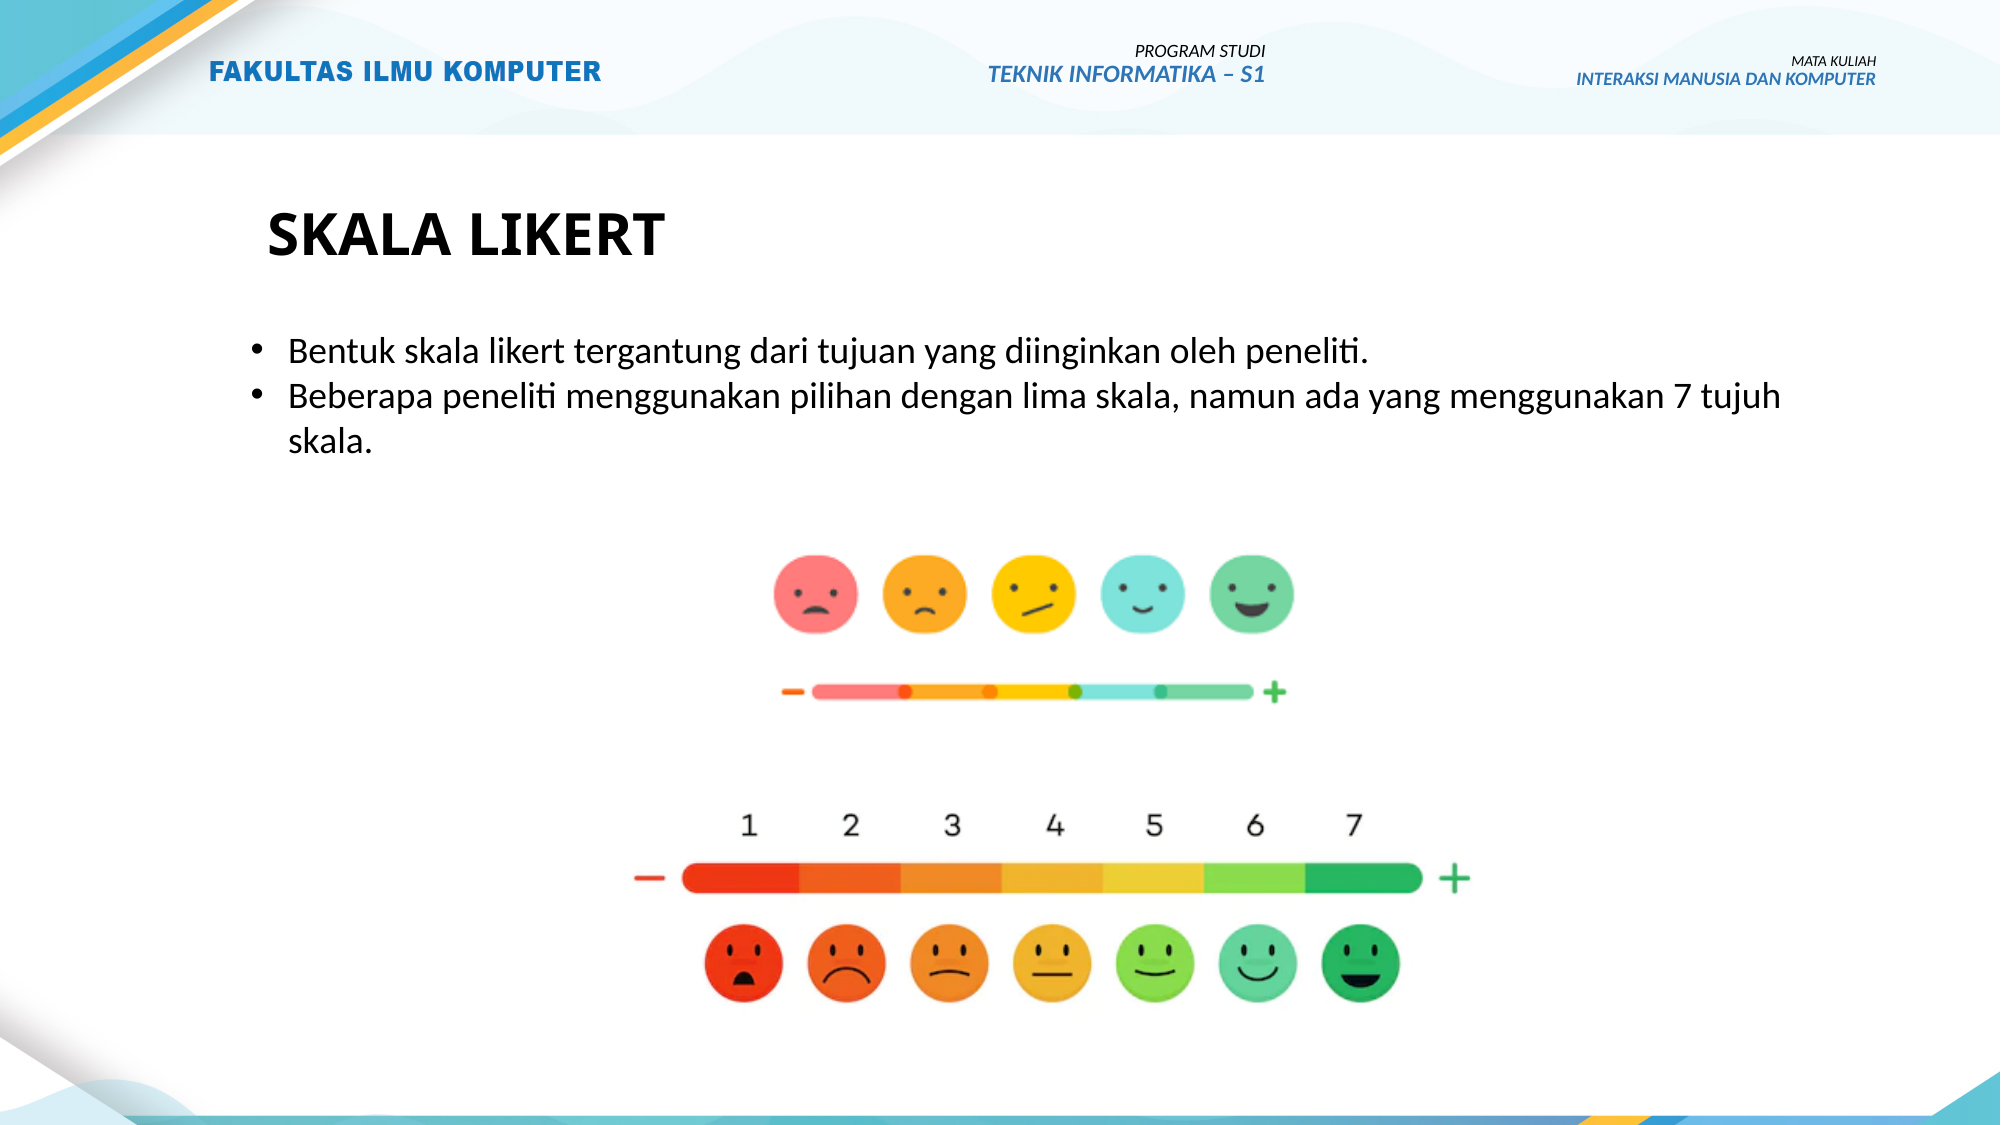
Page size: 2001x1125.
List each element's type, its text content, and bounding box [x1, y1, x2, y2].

title SKALA LIKERT [252, 170, 1852, 303]
list Bentuk skala likert tergantung dari tujuan yang diinginkan oleh peneliti. Beberapa peneliti menggunakan pilihan dengan lima skala, namun ada yang menggunakan 7 tujuh skala. [235, 318, 1835, 807]
text_box MATA KULIAH INTERAKSI MANUSIA DAN KOMPUTER [1560, 45, 1892, 118]
picture [0, 0, 2000, 1125]
text_box PROGRAM STUDI TEKNIK INFORMATIKA – S1 [904, 33, 1281, 118]
